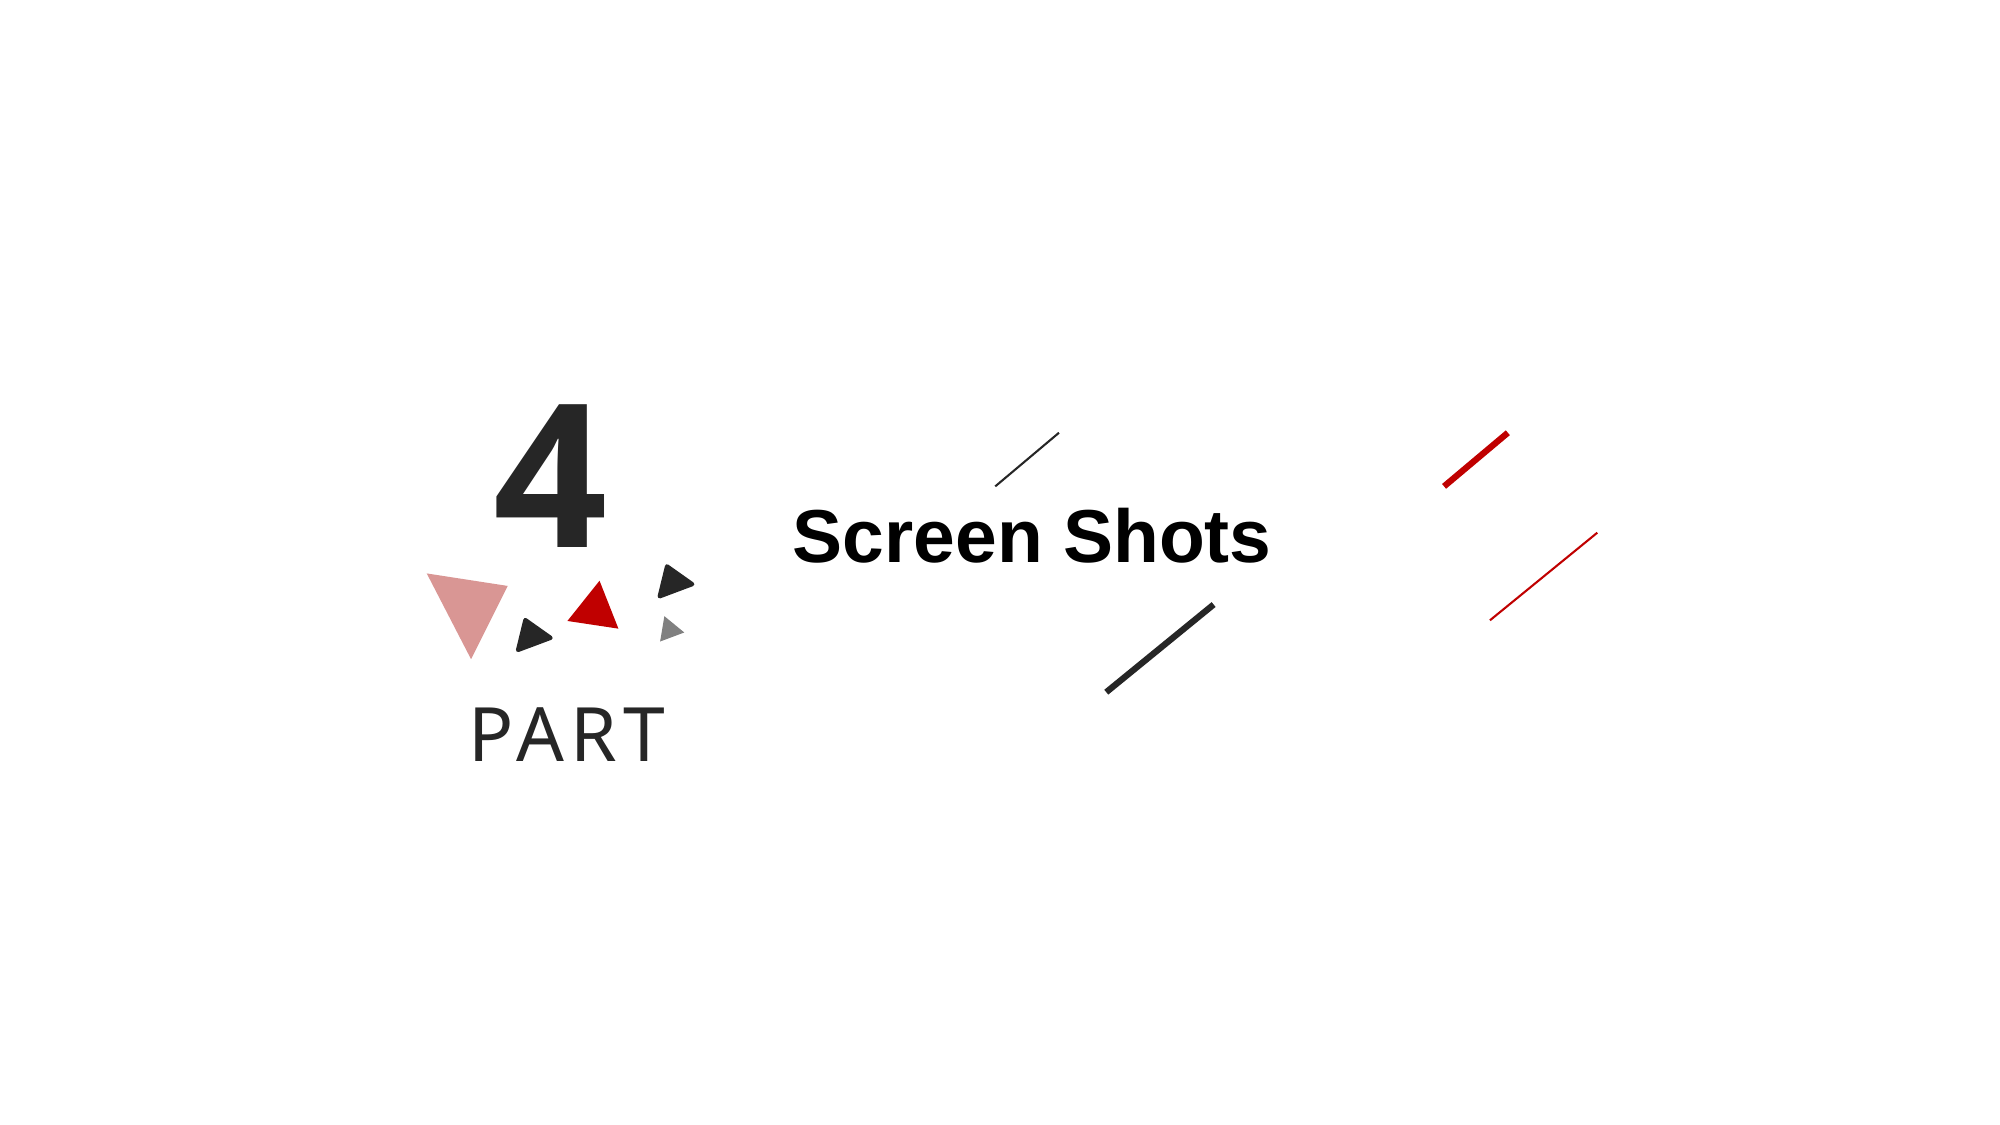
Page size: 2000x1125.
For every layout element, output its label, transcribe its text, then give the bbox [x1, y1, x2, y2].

text_box [565, 595, 621, 631]
text_box [515, 618, 553, 652]
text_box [1443, 432, 1509, 487]
text_box Screen Shots [777, 480, 1287, 586]
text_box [994, 432, 1060, 487]
text_box 4 [478, 340, 623, 595]
text_box [657, 564, 695, 599]
text_box [658, 614, 687, 644]
text_box [424, 571, 506, 662]
text_box PART [454, 678, 681, 784]
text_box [1105, 604, 1214, 693]
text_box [1489, 532, 1598, 621]
